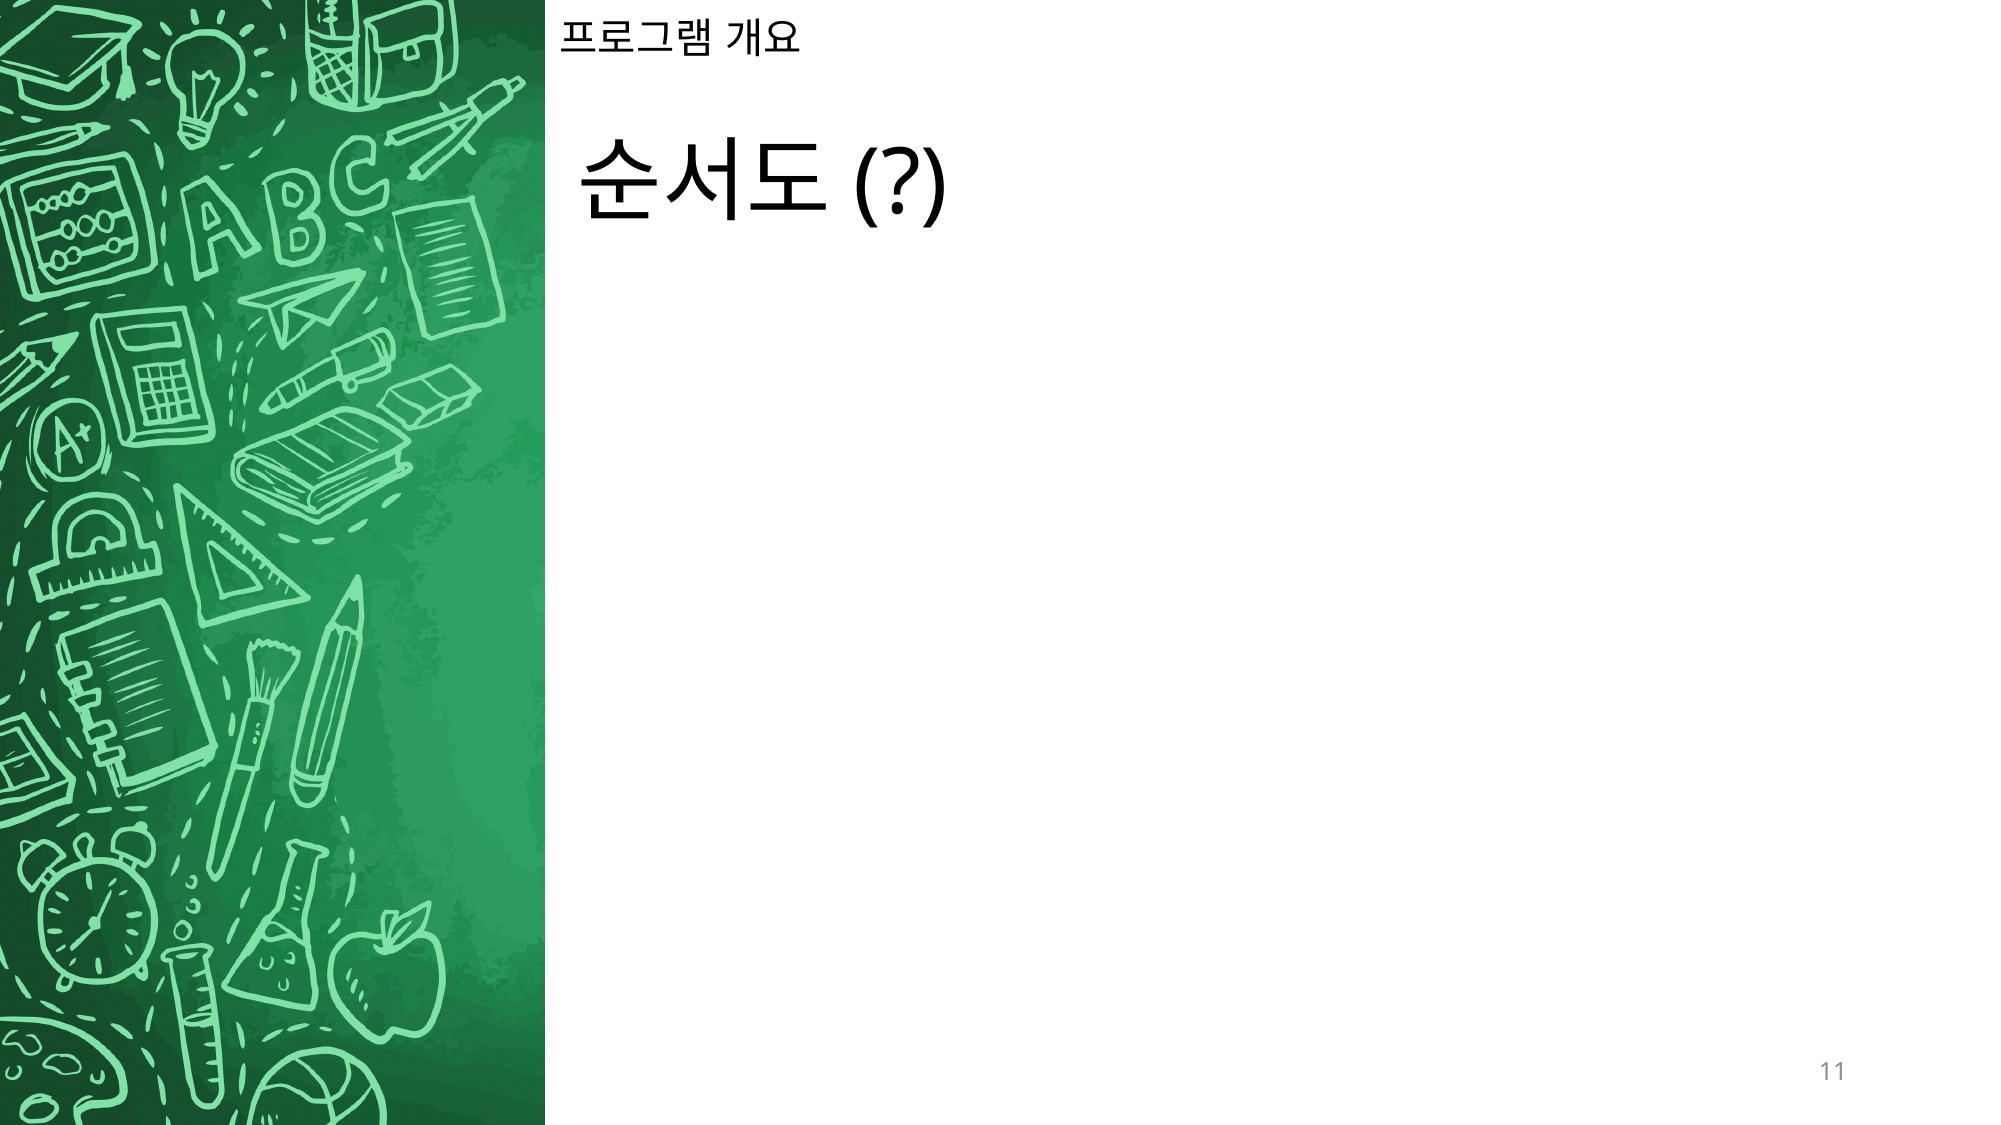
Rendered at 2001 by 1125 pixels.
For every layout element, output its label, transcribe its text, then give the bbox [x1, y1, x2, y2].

list 순서도(?) [562, 126, 1910, 269]
slide_number 11 [1412, 1042, 1863, 1103]
picture [0, 0, 545, 1125]
title 프로그램 개요 [544, 0, 1185, 80]
